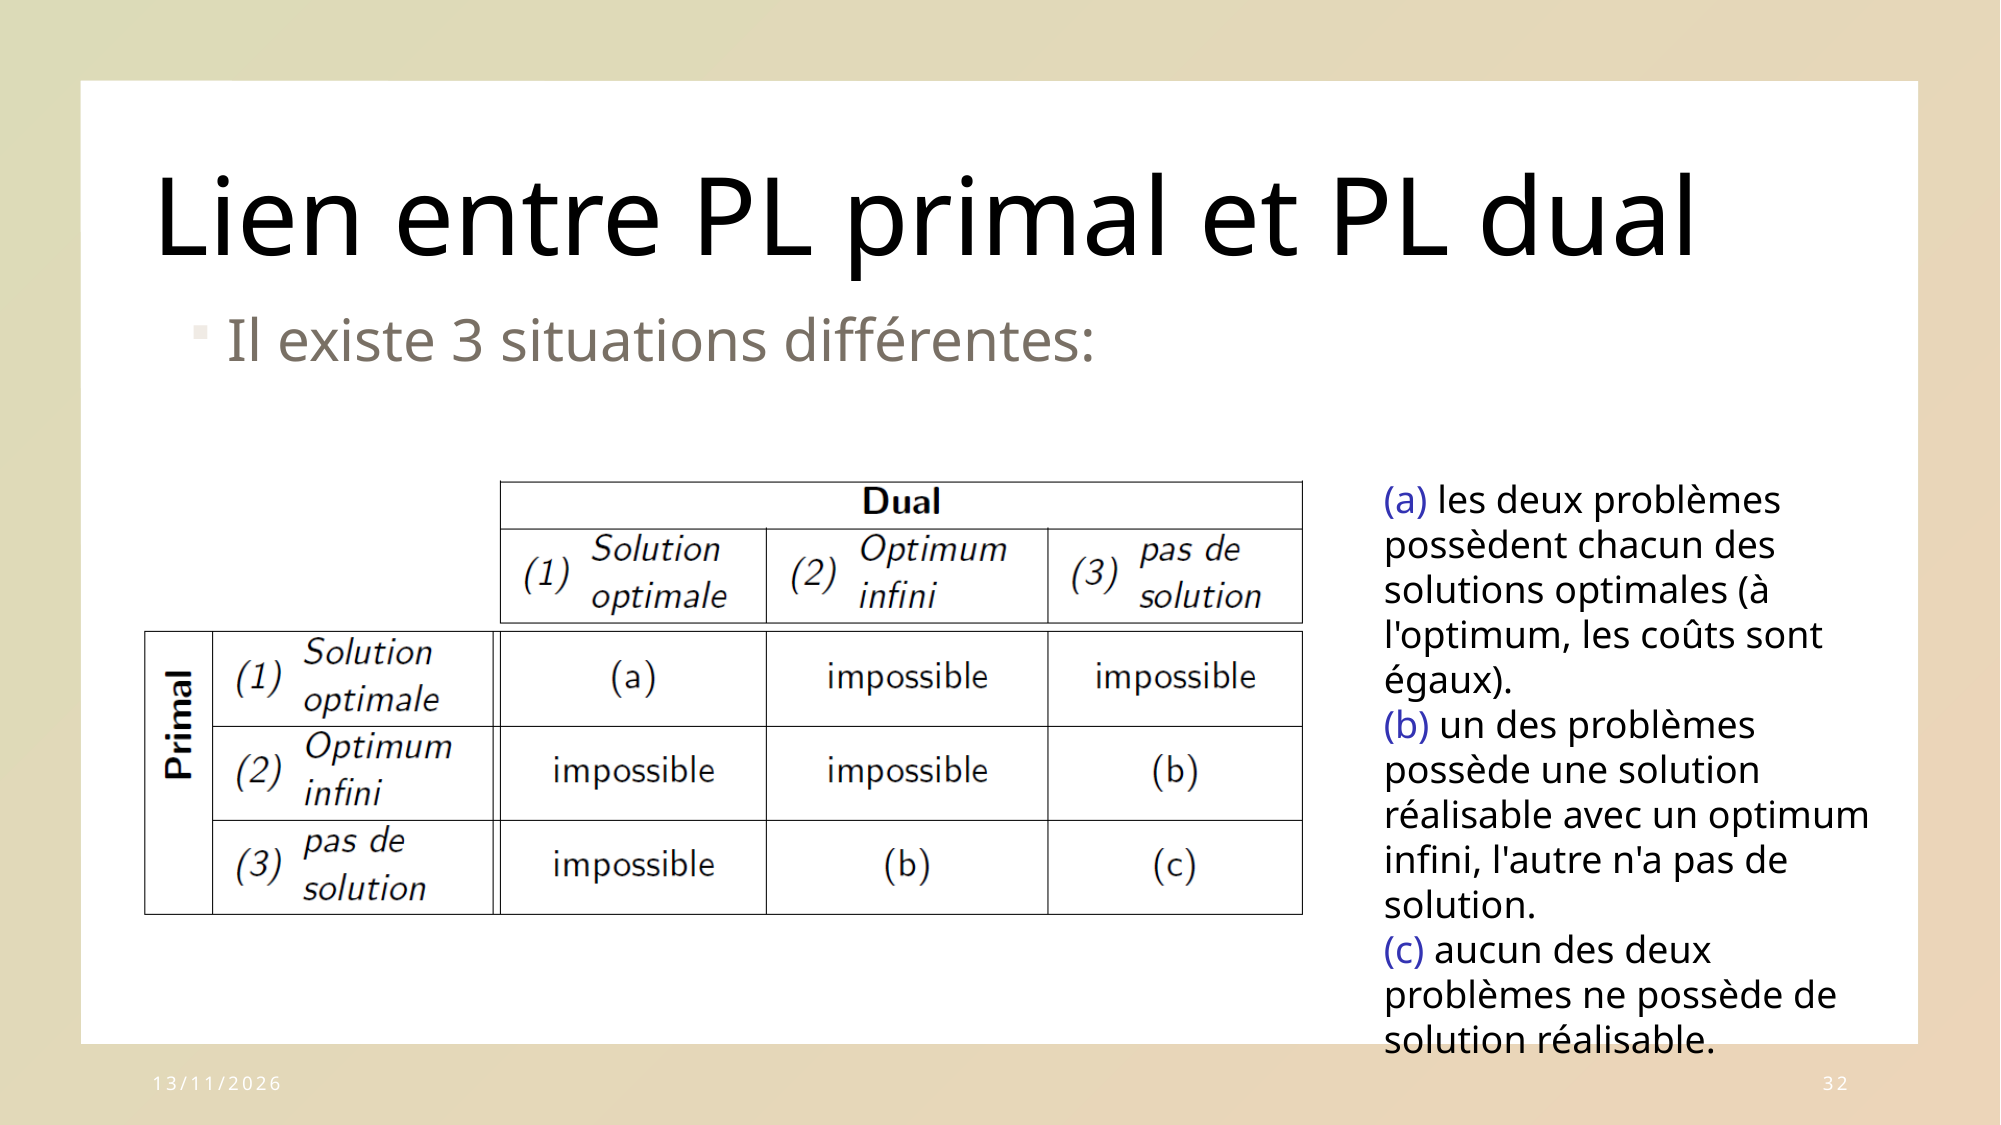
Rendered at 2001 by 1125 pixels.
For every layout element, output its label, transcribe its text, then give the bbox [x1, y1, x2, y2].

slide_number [137, 1054, 588, 1115]
text_box (a) les deux problèmes possèdent chacun des solutions optimales (à l'optimum, les coûts sont égaux). (b) un des problèmes possède une solution réalisable avec un optimum infini, l'autre n'a pas de solution. (c) aucun des deux problèmes ne possède de solution réalisable. [1369, 468, 1889, 1069]
title Lien entre PL primal et PL dual [137, 111, 1863, 288]
slide_number 32 [1412, 1069, 1863, 1115]
list Il existe 3 situations différentes: [137, 288, 1863, 1014]
picture [137, 468, 1328, 964]
